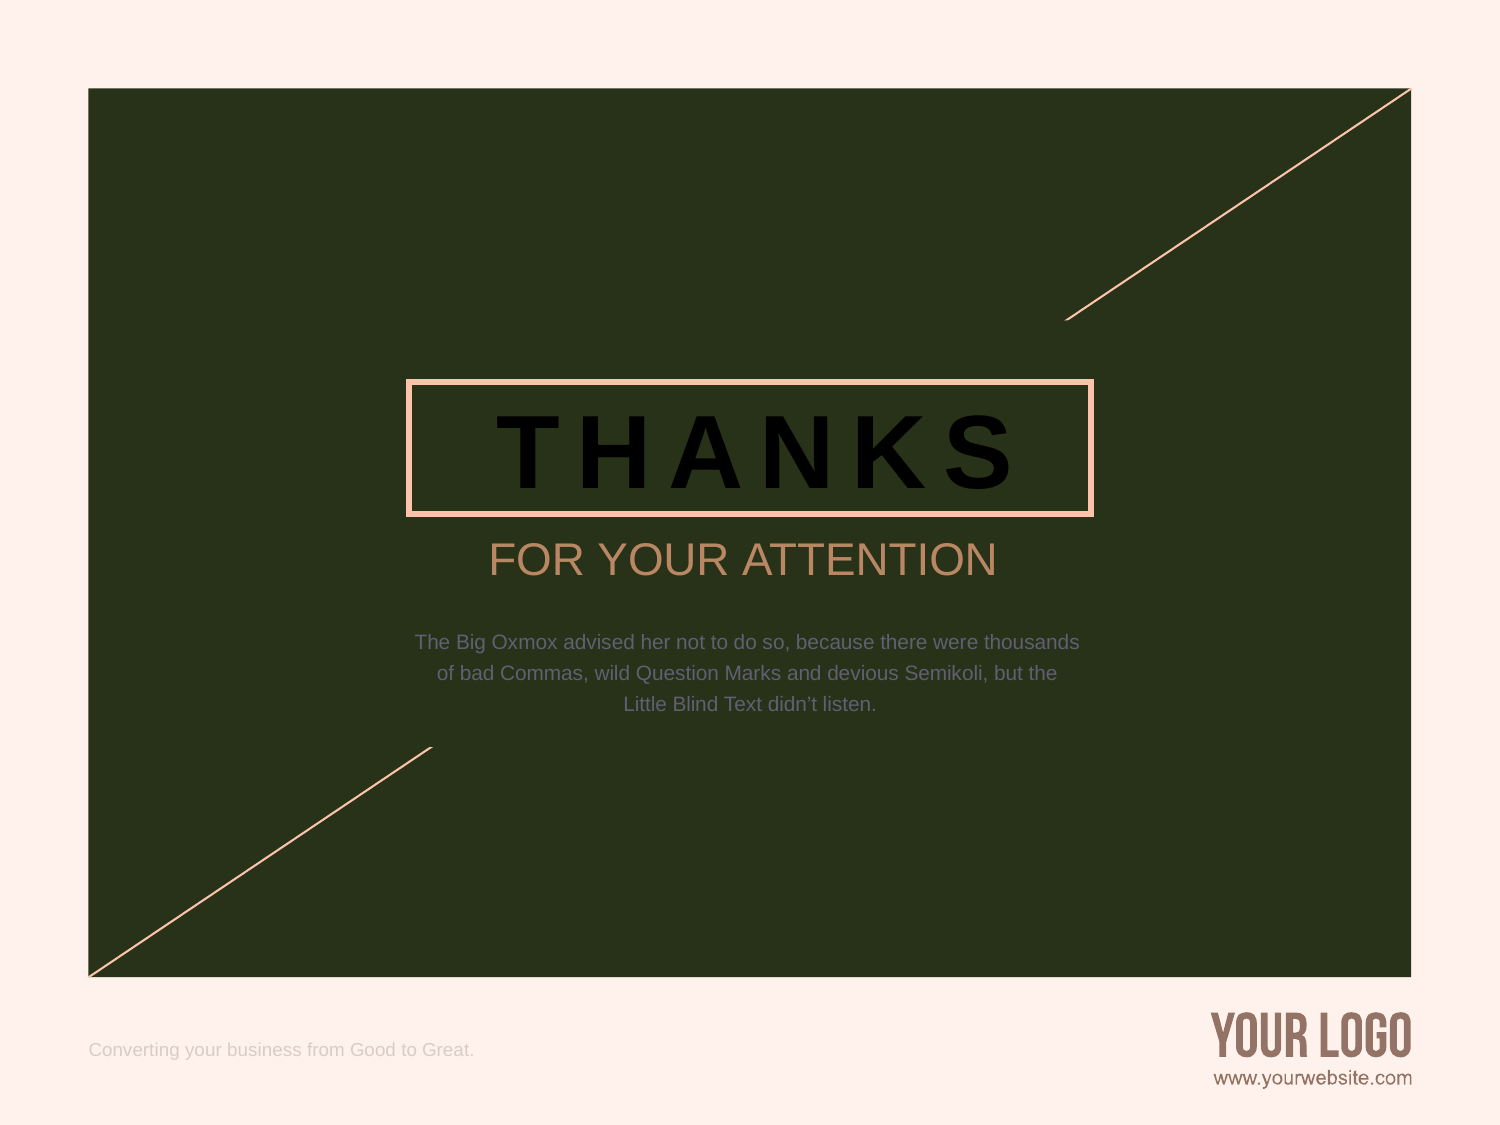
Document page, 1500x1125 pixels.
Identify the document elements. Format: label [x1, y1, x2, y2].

title [197, 371, 1312, 523]
footer [88, 1008, 549, 1090]
subtitle [192, 622, 1308, 785]
list [186, 536, 1301, 618]
